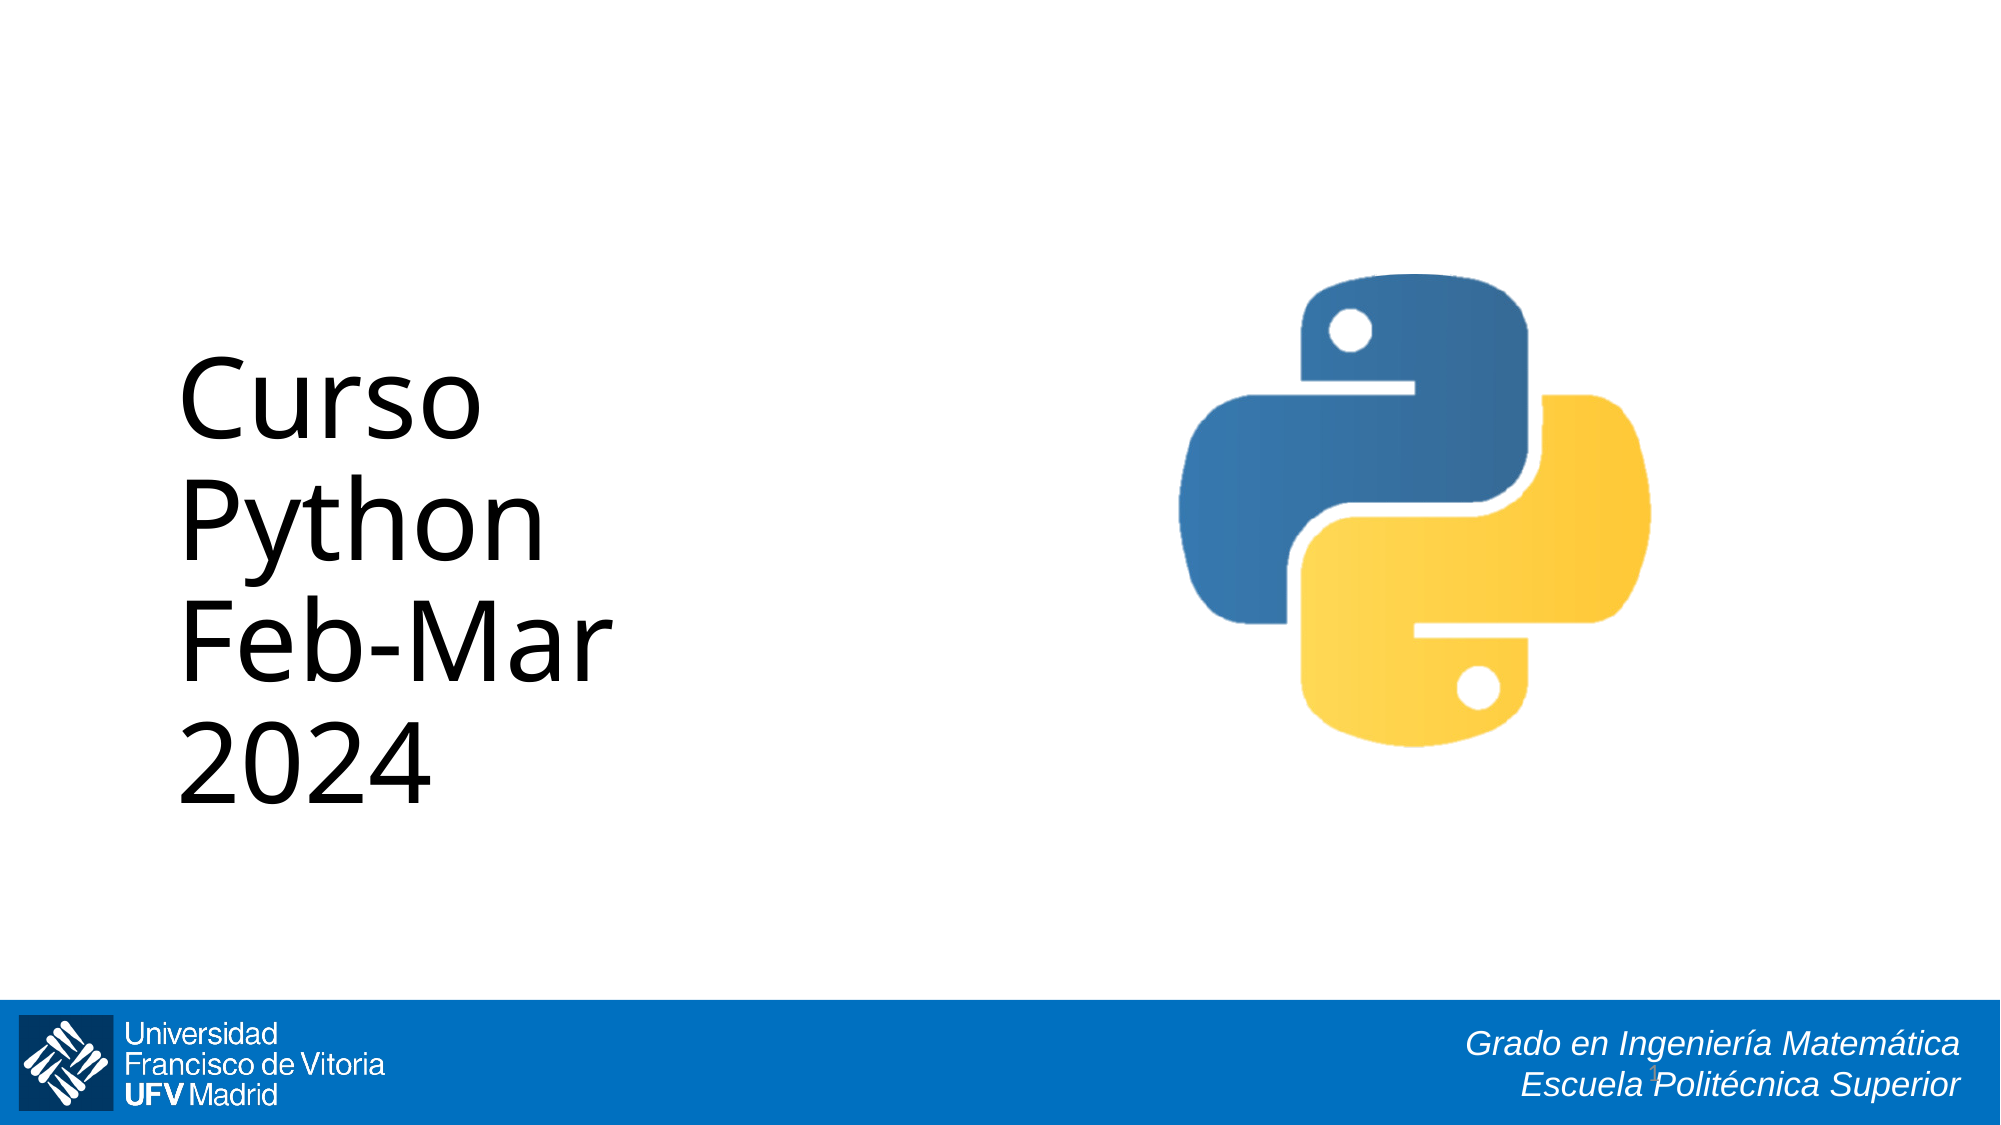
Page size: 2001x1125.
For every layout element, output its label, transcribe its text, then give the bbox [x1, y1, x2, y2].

text_box Curso Python Feb-Mar 2024 [161, 334, 809, 705]
slide_number 1 [1602, 1042, 1675, 1102]
picture [990, 274, 1839, 765]
picture [18, 1015, 417, 1125]
